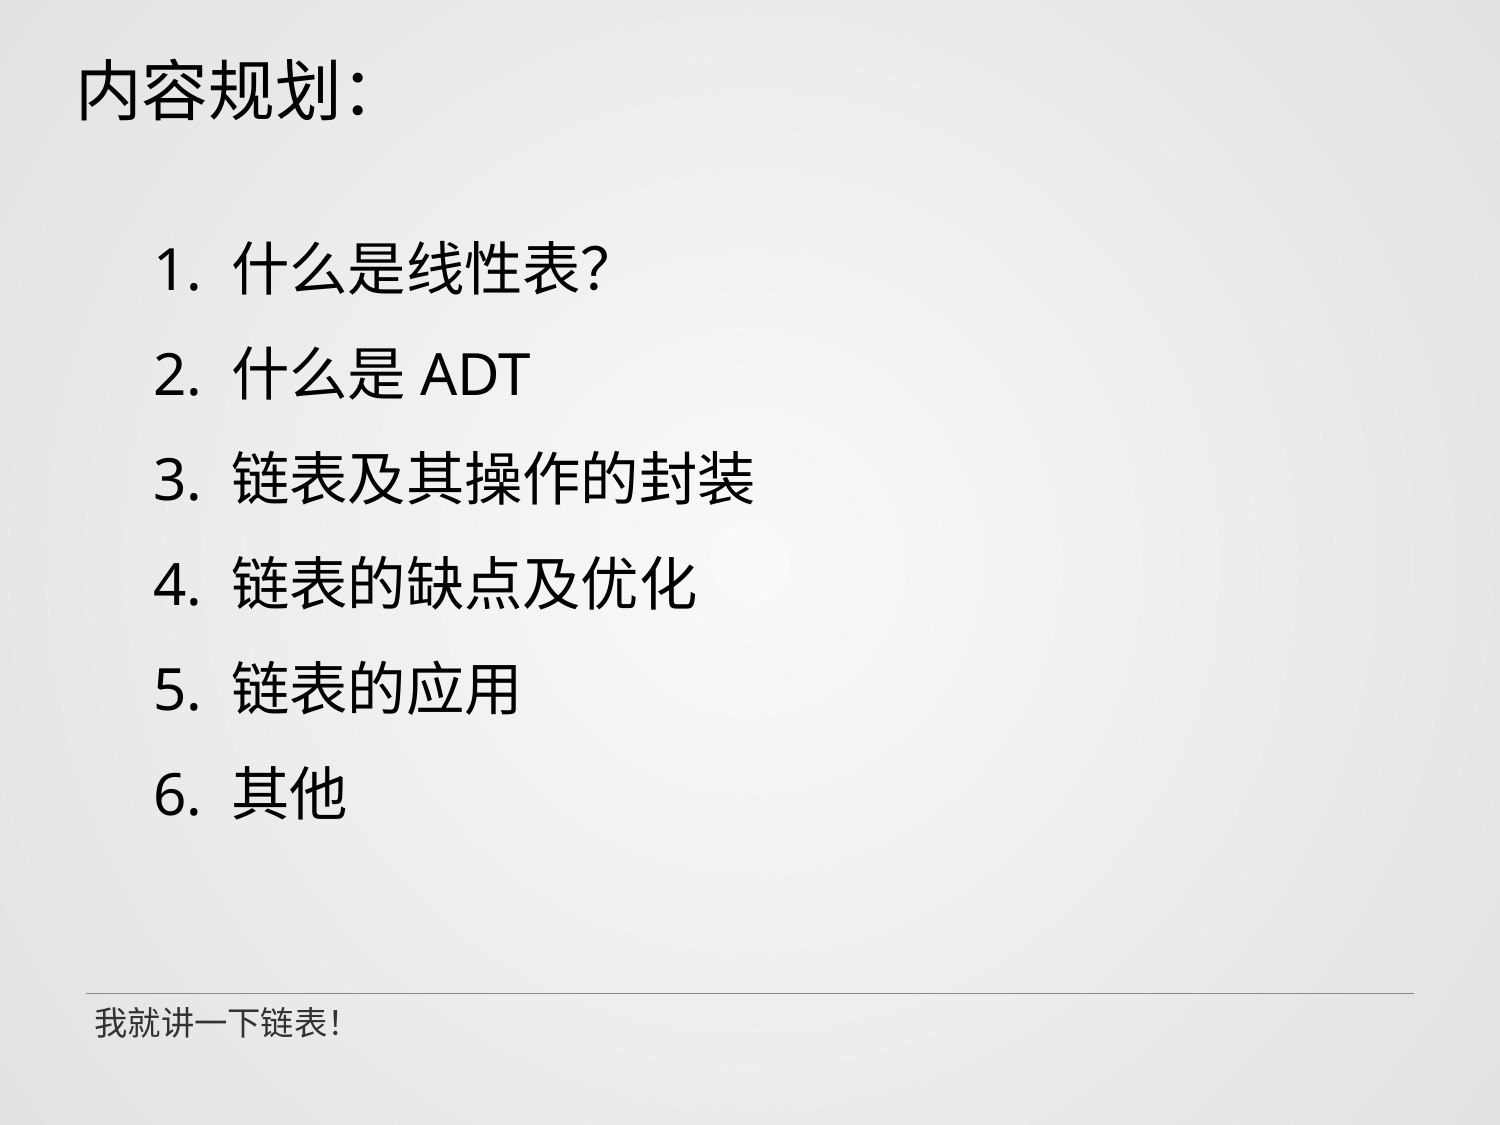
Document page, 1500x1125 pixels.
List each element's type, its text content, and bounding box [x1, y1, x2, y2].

text_box 我就讲一下链表！ [80, 995, 376, 1050]
text_box 1. 什么是线性表？ 2. 什么是ADT 3. 链表及其操作的封装 4. 链表的缺点及优化 5. 链表的应用 6. 其他 [138, 189, 1124, 834]
text_box 内容规划： [60, 41, 424, 137]
